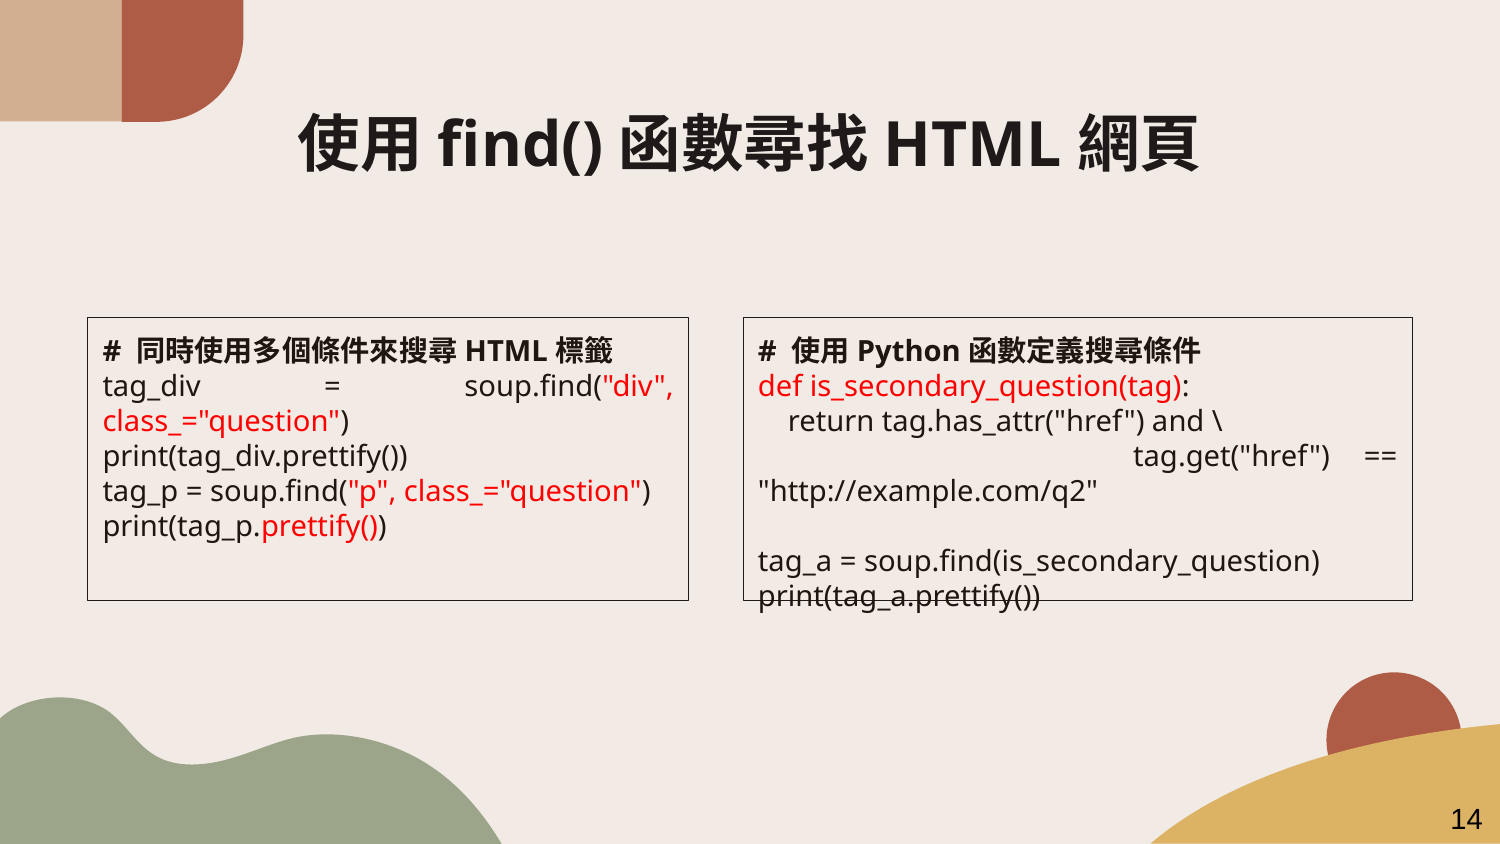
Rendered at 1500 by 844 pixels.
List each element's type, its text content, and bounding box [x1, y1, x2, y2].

title 使用find()函數尋找HTML網頁 [118, 88, 1382, 167]
text_box 14 [1435, 793, 1500, 843]
text_box # 同時使用多個條件來搜尋HTML標籤 tag_div = soup.find("div", class_="question") print(tag_div.prettify()) tag_p = soup.find("p", class_="question") print(tag_p.prettify()) [87, 317, 689, 600]
text_box # 使用Python函數定義搜尋條件 def is_secondary_question(tag): return tag.has_attr("href") and \ tag.get("href") == "http://example.com/q2" tag_a = soup.find(is_secondary_question) print(tag_a.prettify()) [742, 317, 1413, 600]
